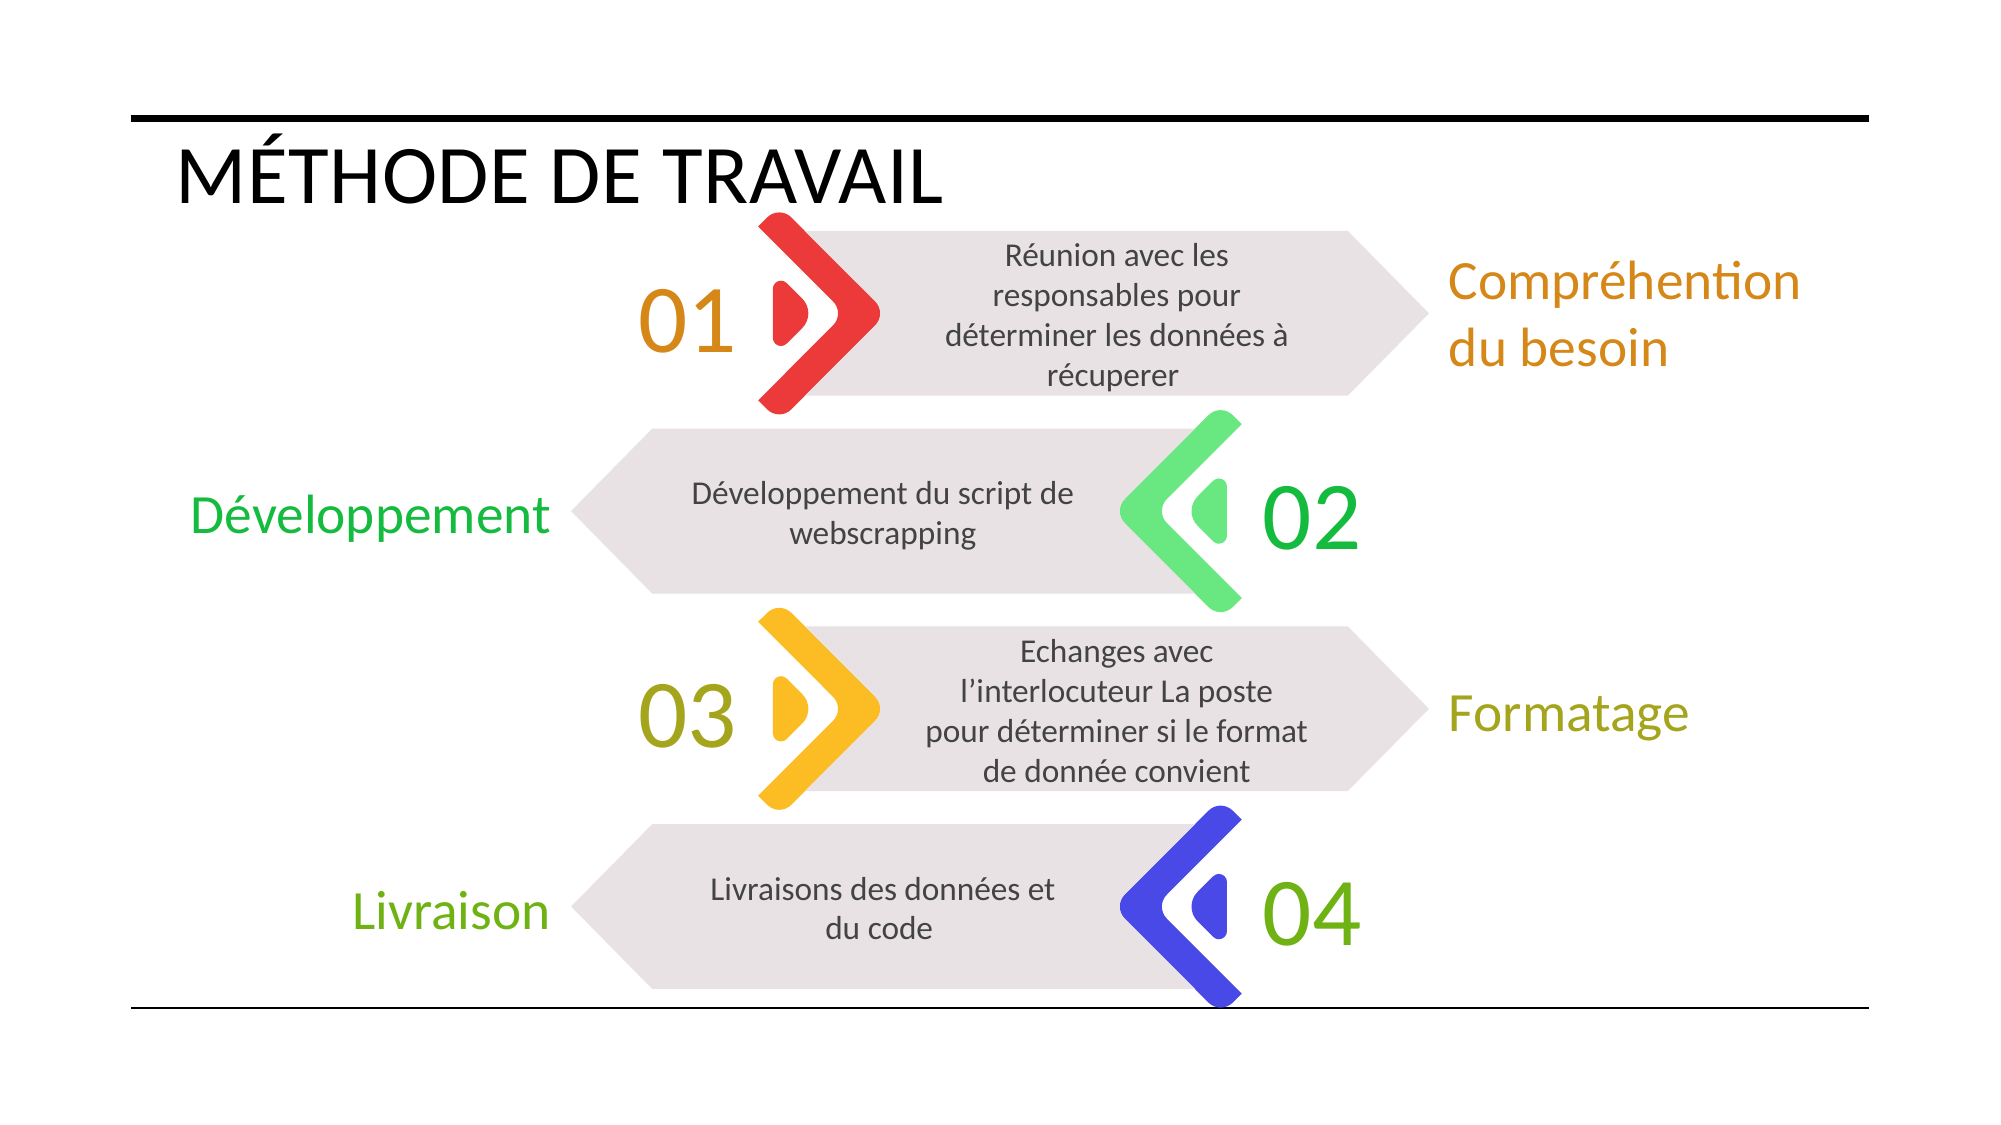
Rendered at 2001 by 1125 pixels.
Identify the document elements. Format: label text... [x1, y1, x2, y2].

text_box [584, 212, 1883, 415]
title Méthode de travail [155, 117, 1845, 223]
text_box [155, 410, 1416, 613]
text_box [584, 607, 1792, 810]
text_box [181, 805, 1416, 1008]
